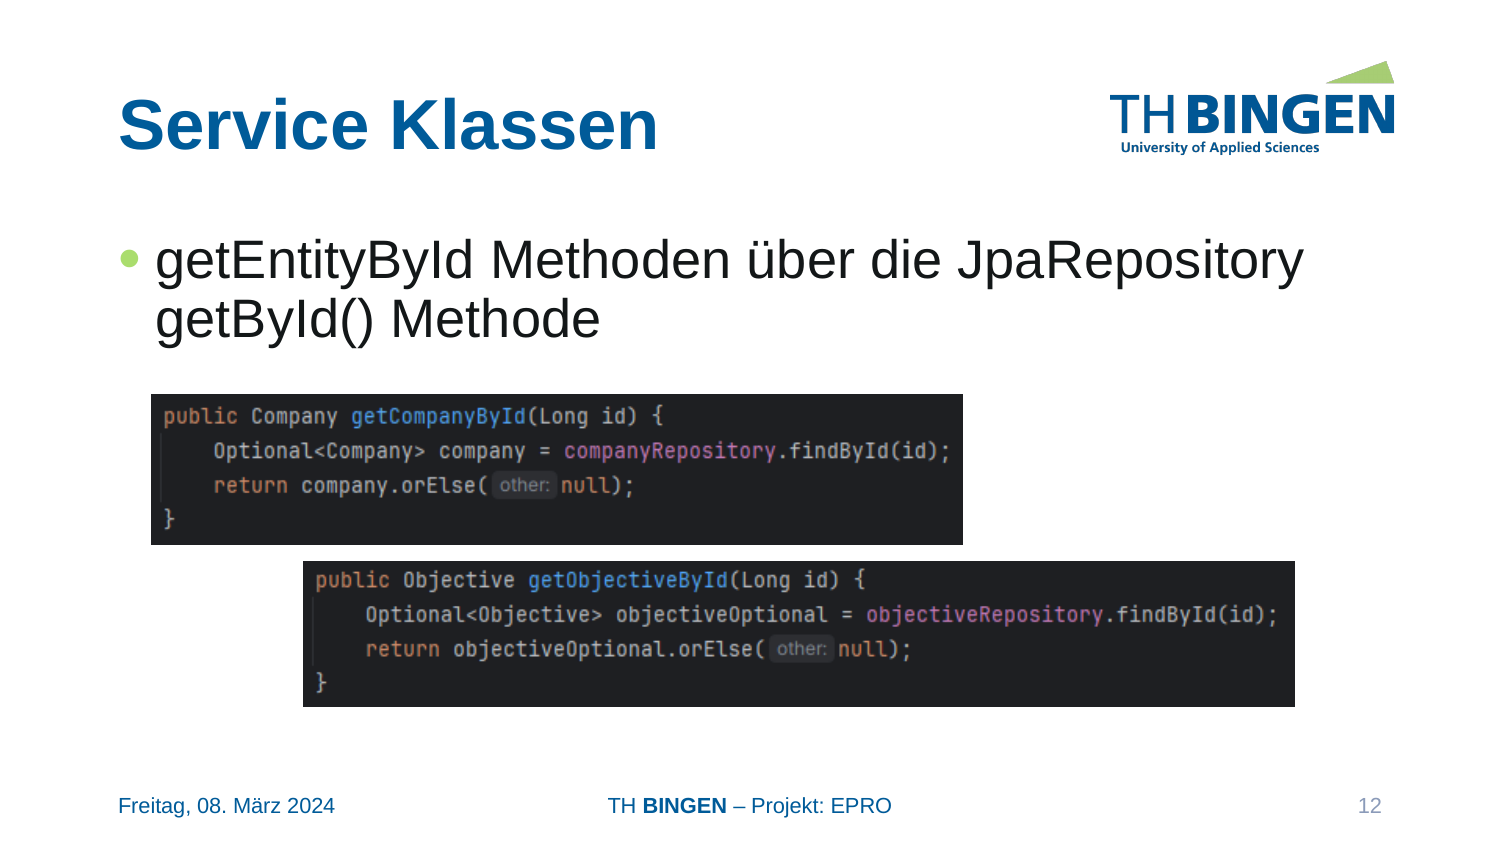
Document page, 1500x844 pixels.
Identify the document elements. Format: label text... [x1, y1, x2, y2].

footer TH BINGEN – Projekt: EPRO [496, 782, 1004, 827]
list getEntityById Methoden über die JpaRepository getById() Methode [103, 224, 1397, 760]
slide_number 12 [1059, 782, 1397, 827]
picture [303, 561, 1295, 707]
title Service Klassen [103, 44, 1093, 208]
slide_number Freitag, 08. März 2024 [103, 782, 441, 827]
picture [151, 394, 963, 545]
picture [1104, 55, 1400, 161]
